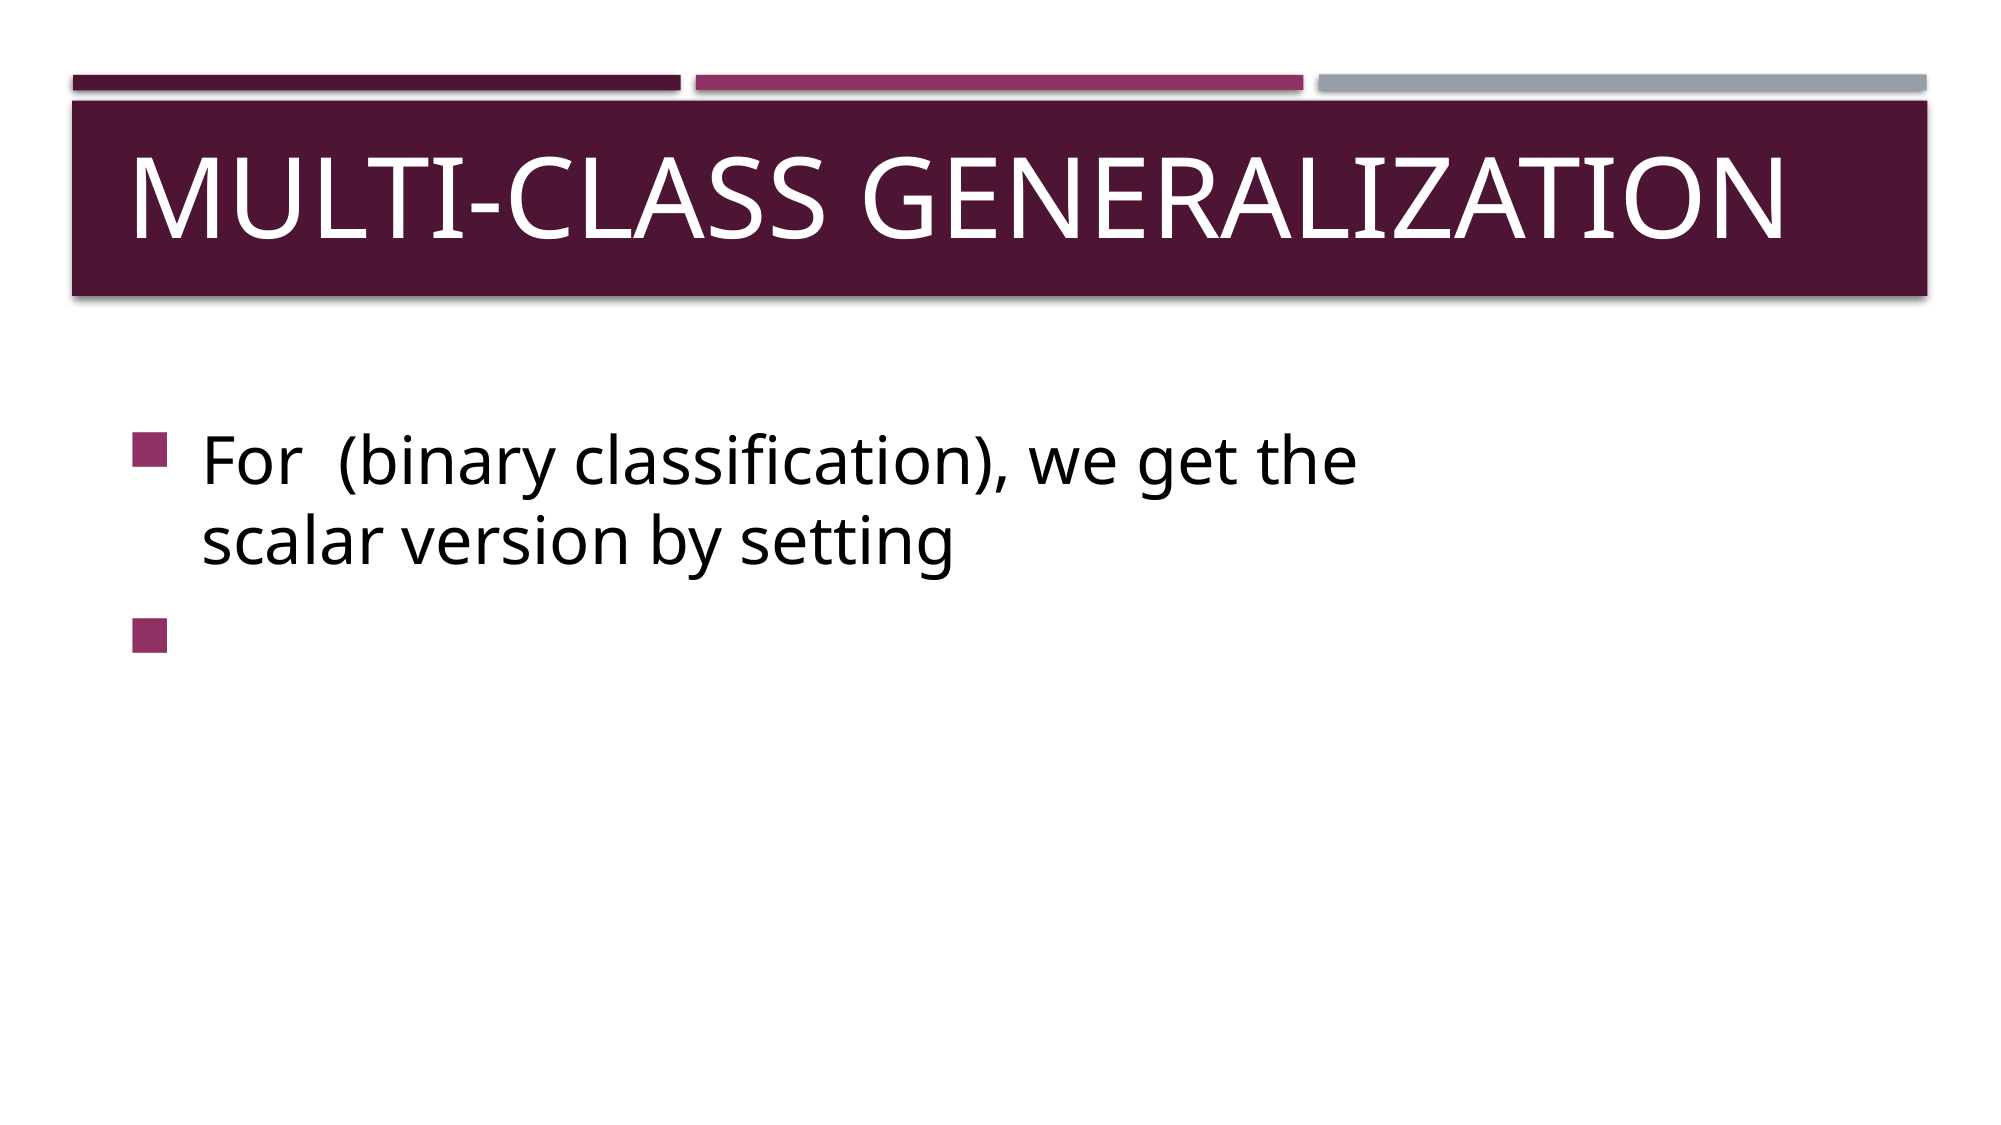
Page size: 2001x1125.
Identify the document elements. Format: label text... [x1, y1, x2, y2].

title Multi-Class Generalization [111, 116, 1913, 269]
